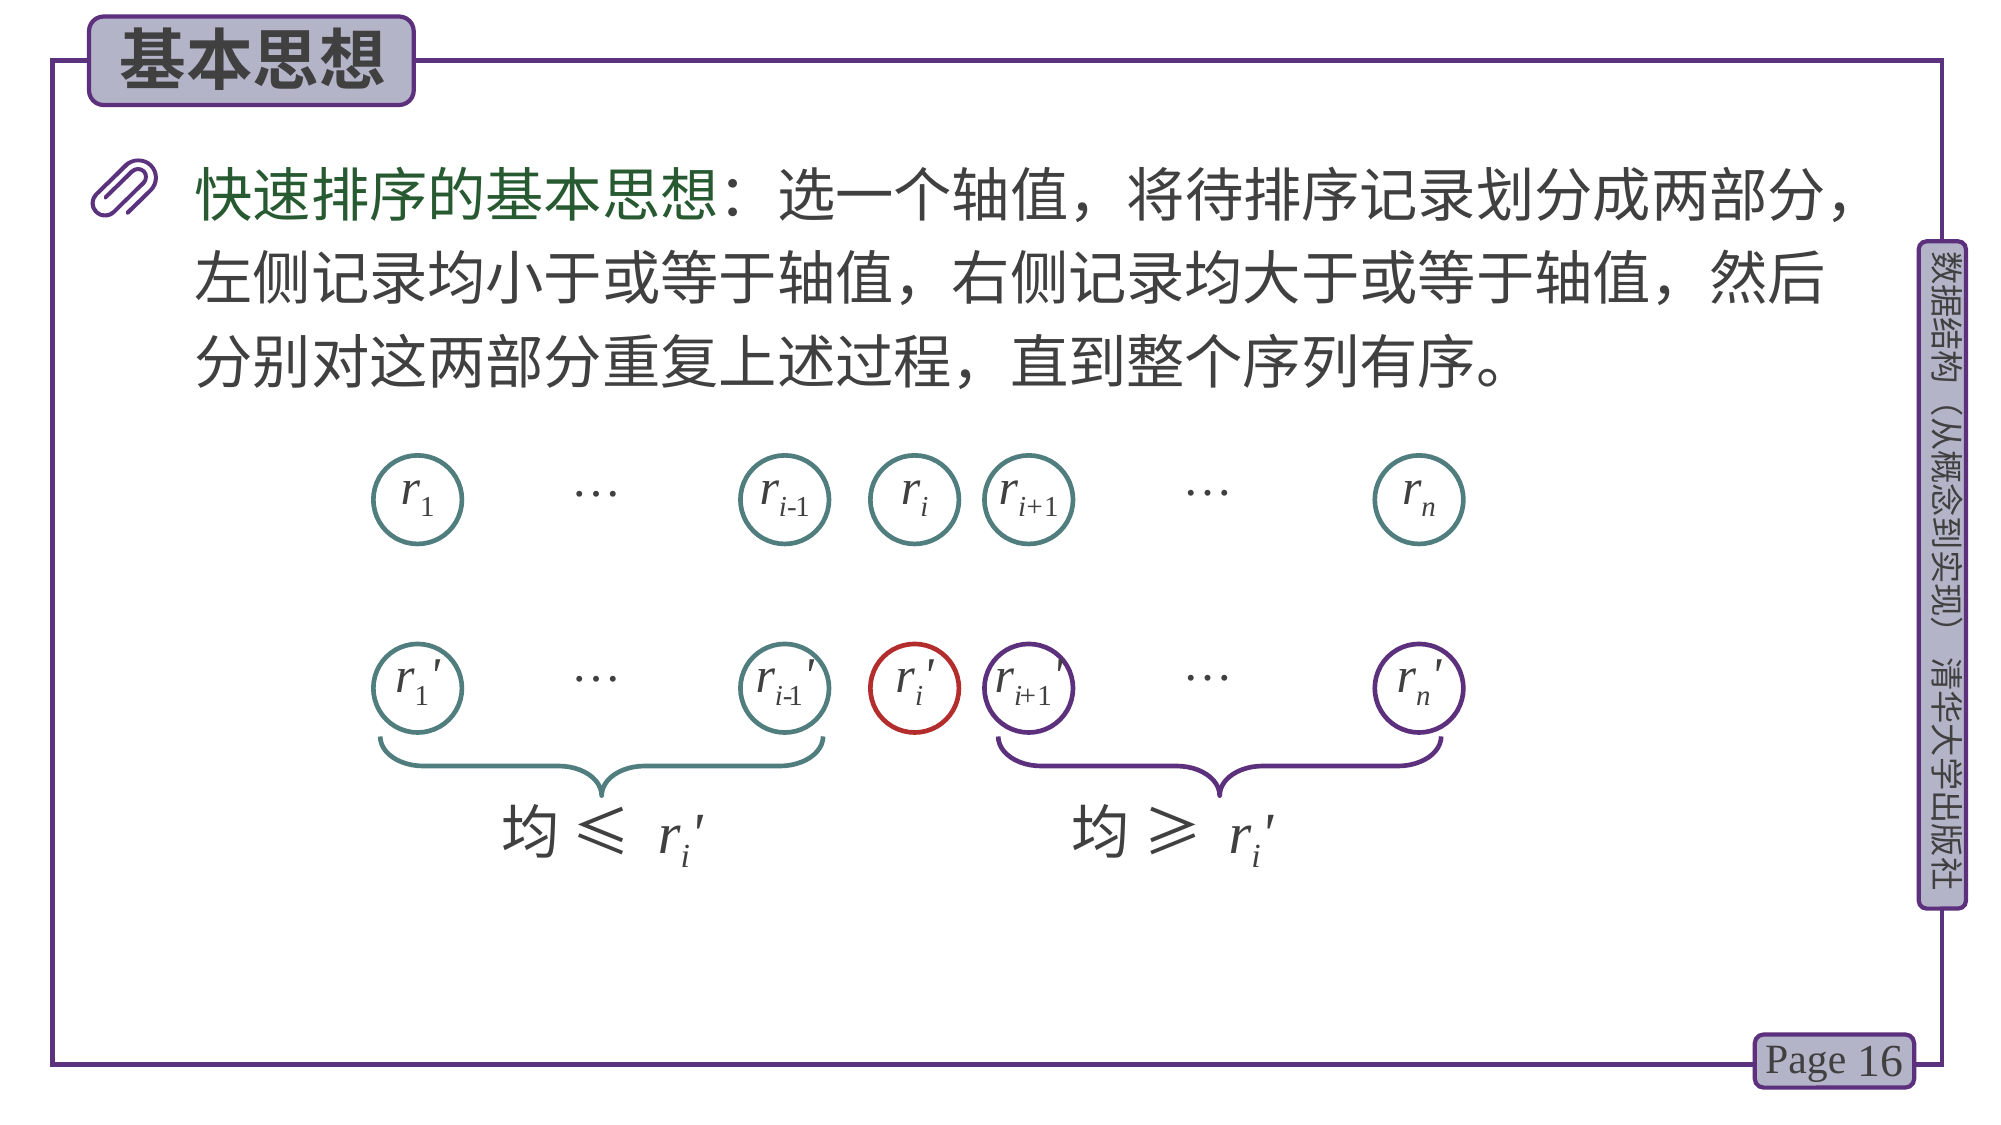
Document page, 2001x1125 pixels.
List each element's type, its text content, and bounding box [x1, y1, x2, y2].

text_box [373, 452, 1464, 544]
text_box ri' [870, 643, 959, 733]
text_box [998, 736, 1442, 873]
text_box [373, 637, 829, 733]
text_box 快速排序的基本思想：选一个轴值，将待排序记录划分成两部分，左侧记录均小于或等于轴值，右侧记录均大于或等于轴值，然后分别对这两部分重复上述过程，直到整个序列有序。 [179, 137, 1895, 403]
text_box [90, 158, 158, 218]
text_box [380, 736, 824, 873]
text_box 基本思想 [104, 10, 423, 105]
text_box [984, 637, 1464, 733]
text_box [87, 15, 405, 107]
